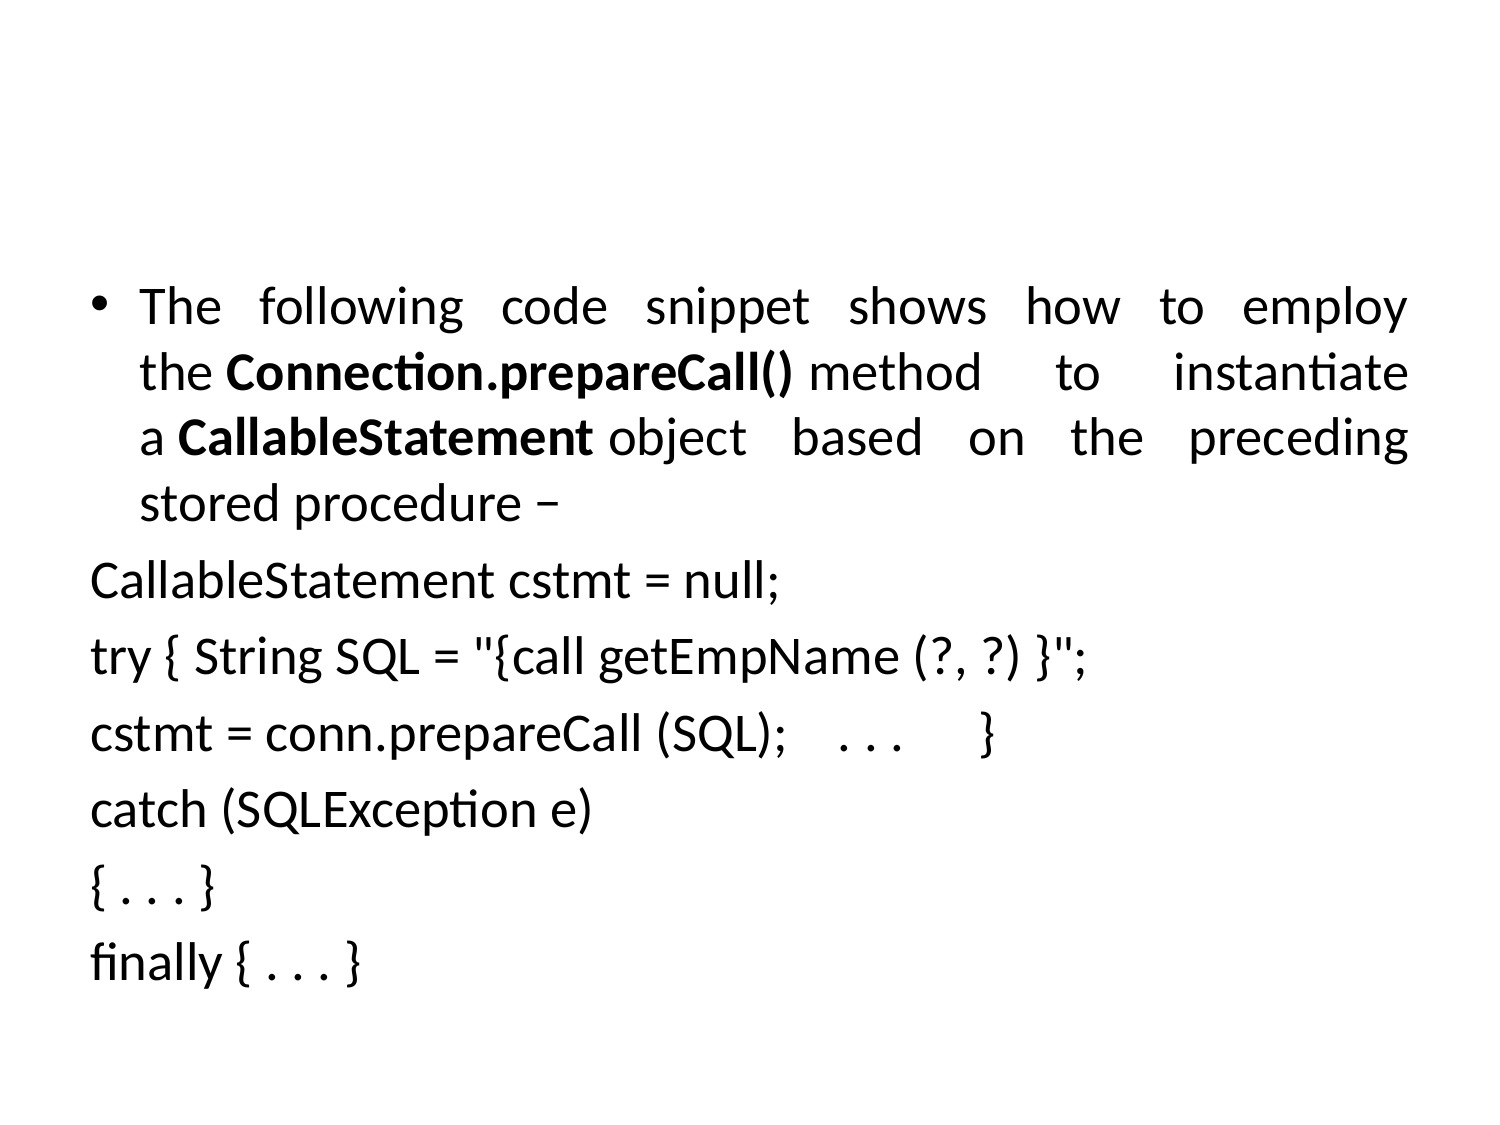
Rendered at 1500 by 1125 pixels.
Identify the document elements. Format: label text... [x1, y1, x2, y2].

list The following code snippet shows how to employ the Connection.prepareCall() method to instantiate a CallableStatement object based on the preceding stored procedure − CallableStatement cstmt = null; try { String SQL = "{call getEmpName (?, ?) }"; cstmt = conn.prepareCall (SQL); . . . } catch (SQLException e) { . . . } finally { . . . } [75, 262, 1425, 1005]
